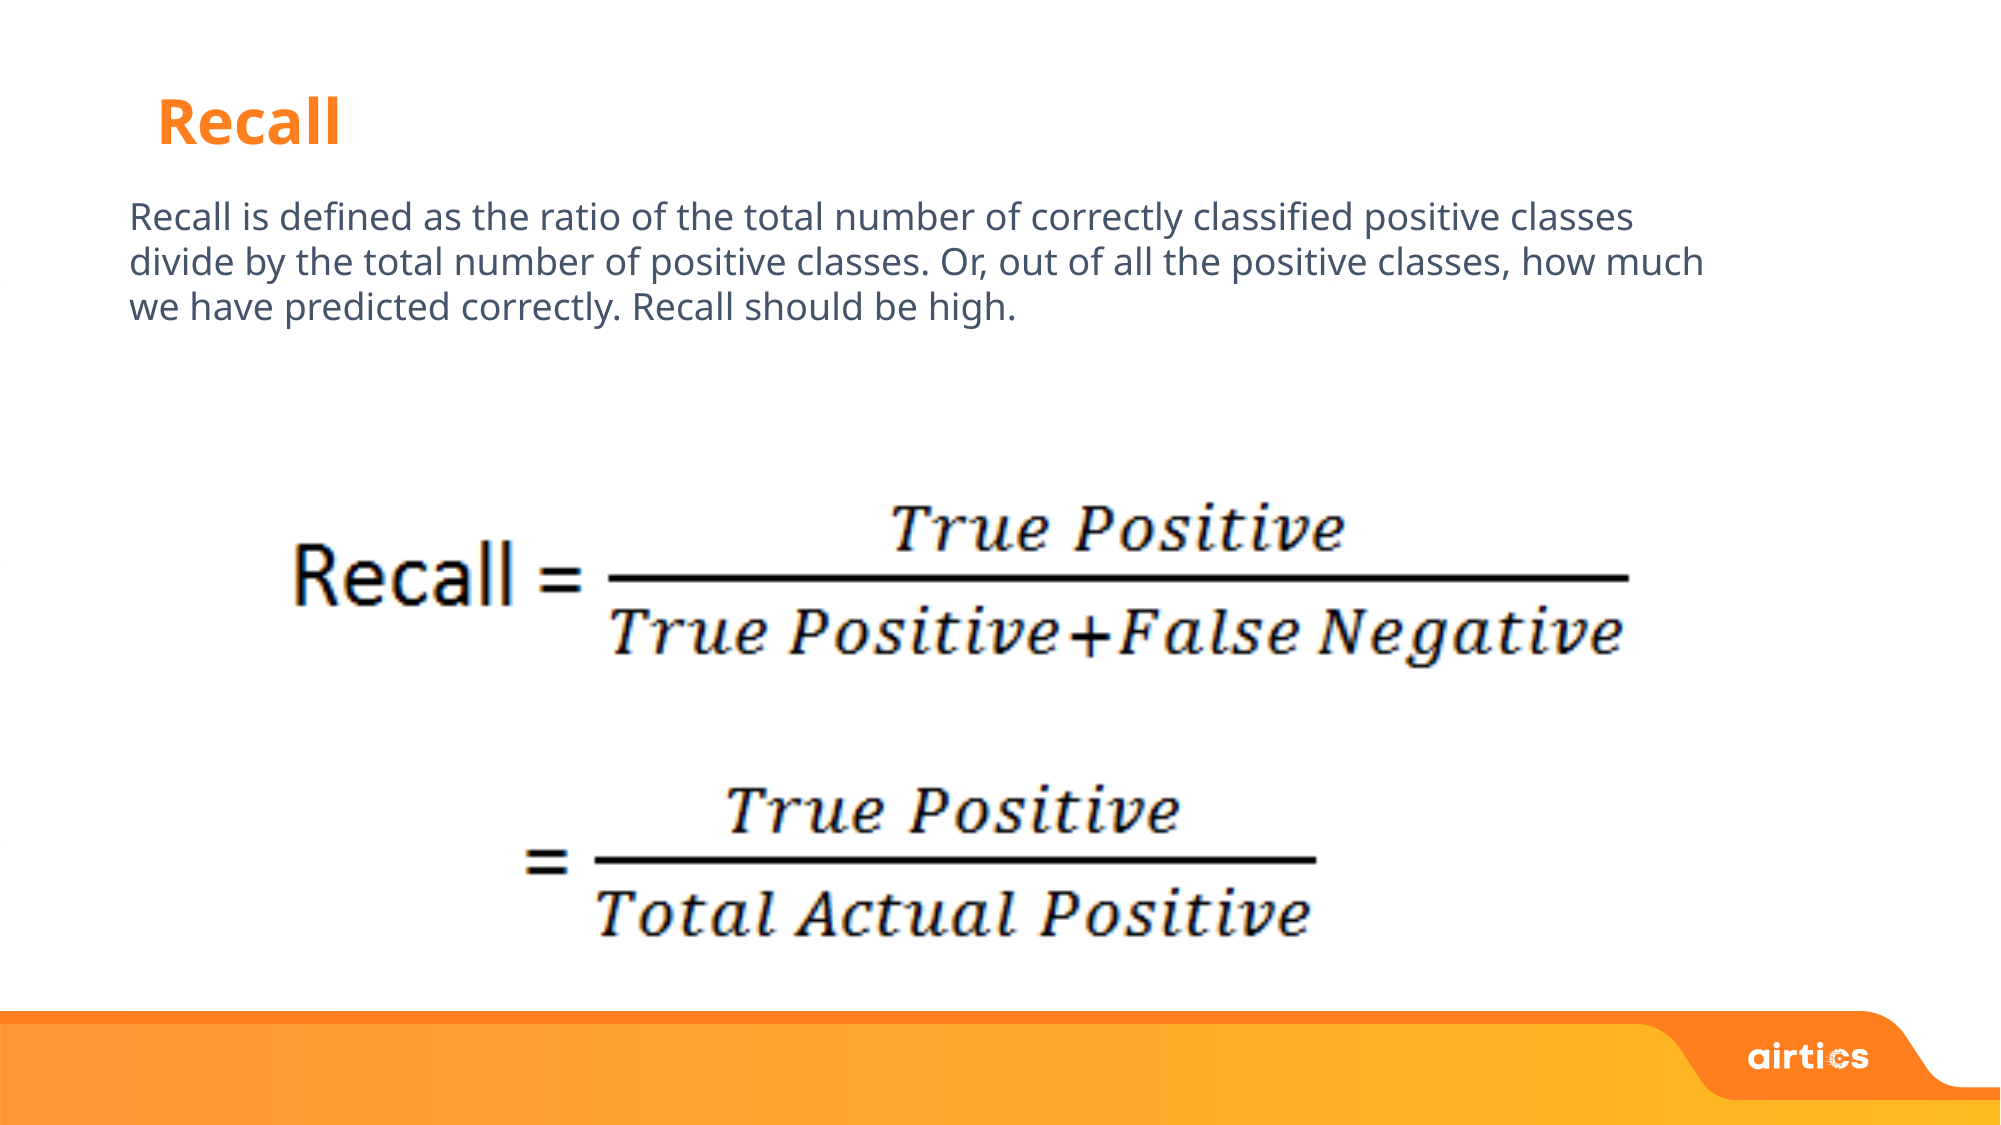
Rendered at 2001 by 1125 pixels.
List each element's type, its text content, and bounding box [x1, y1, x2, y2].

text_box Recall is defined as the ratio of the total number of correctly classified positive classes divide by the total number of positive classes. Or, out of all the positive classes, how much we have predicted correctly. Recall should be high. [114, 185, 1764, 336]
text_box Recall [141, 74, 1142, 164]
picture [0, 0, 2001, 1125]
